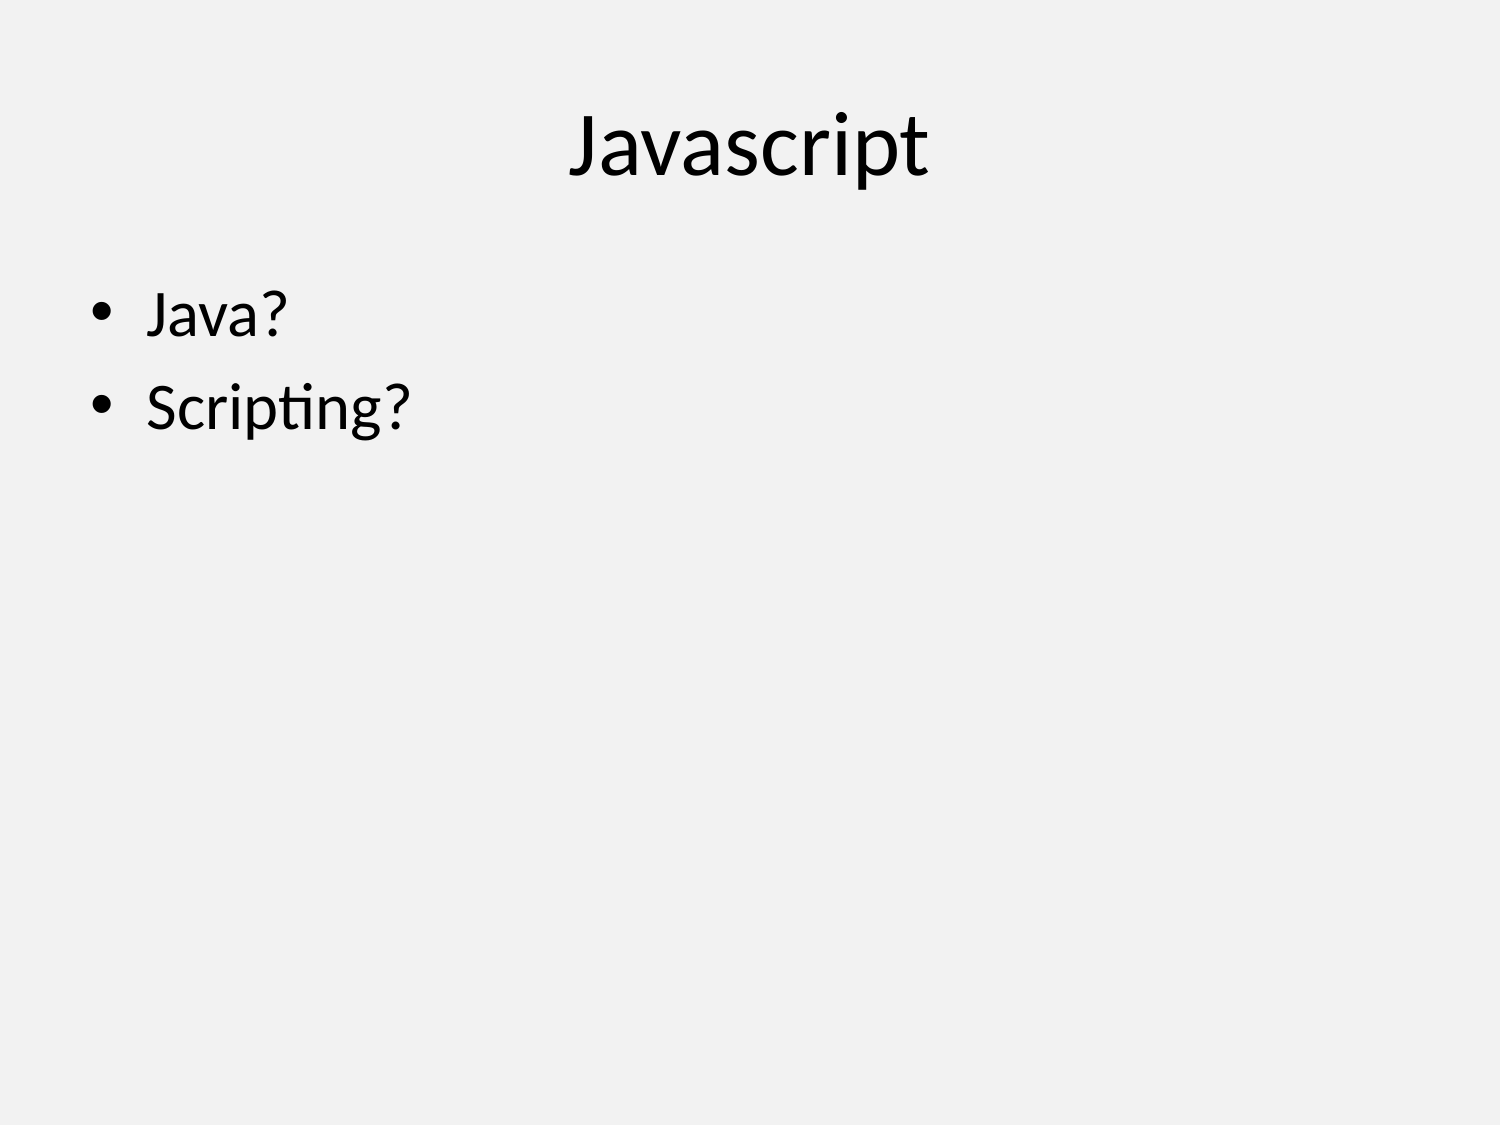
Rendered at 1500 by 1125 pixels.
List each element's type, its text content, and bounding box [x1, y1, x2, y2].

list Java? Scripting? [75, 262, 1425, 1005]
title Javascript [75, 45, 1425, 233]
